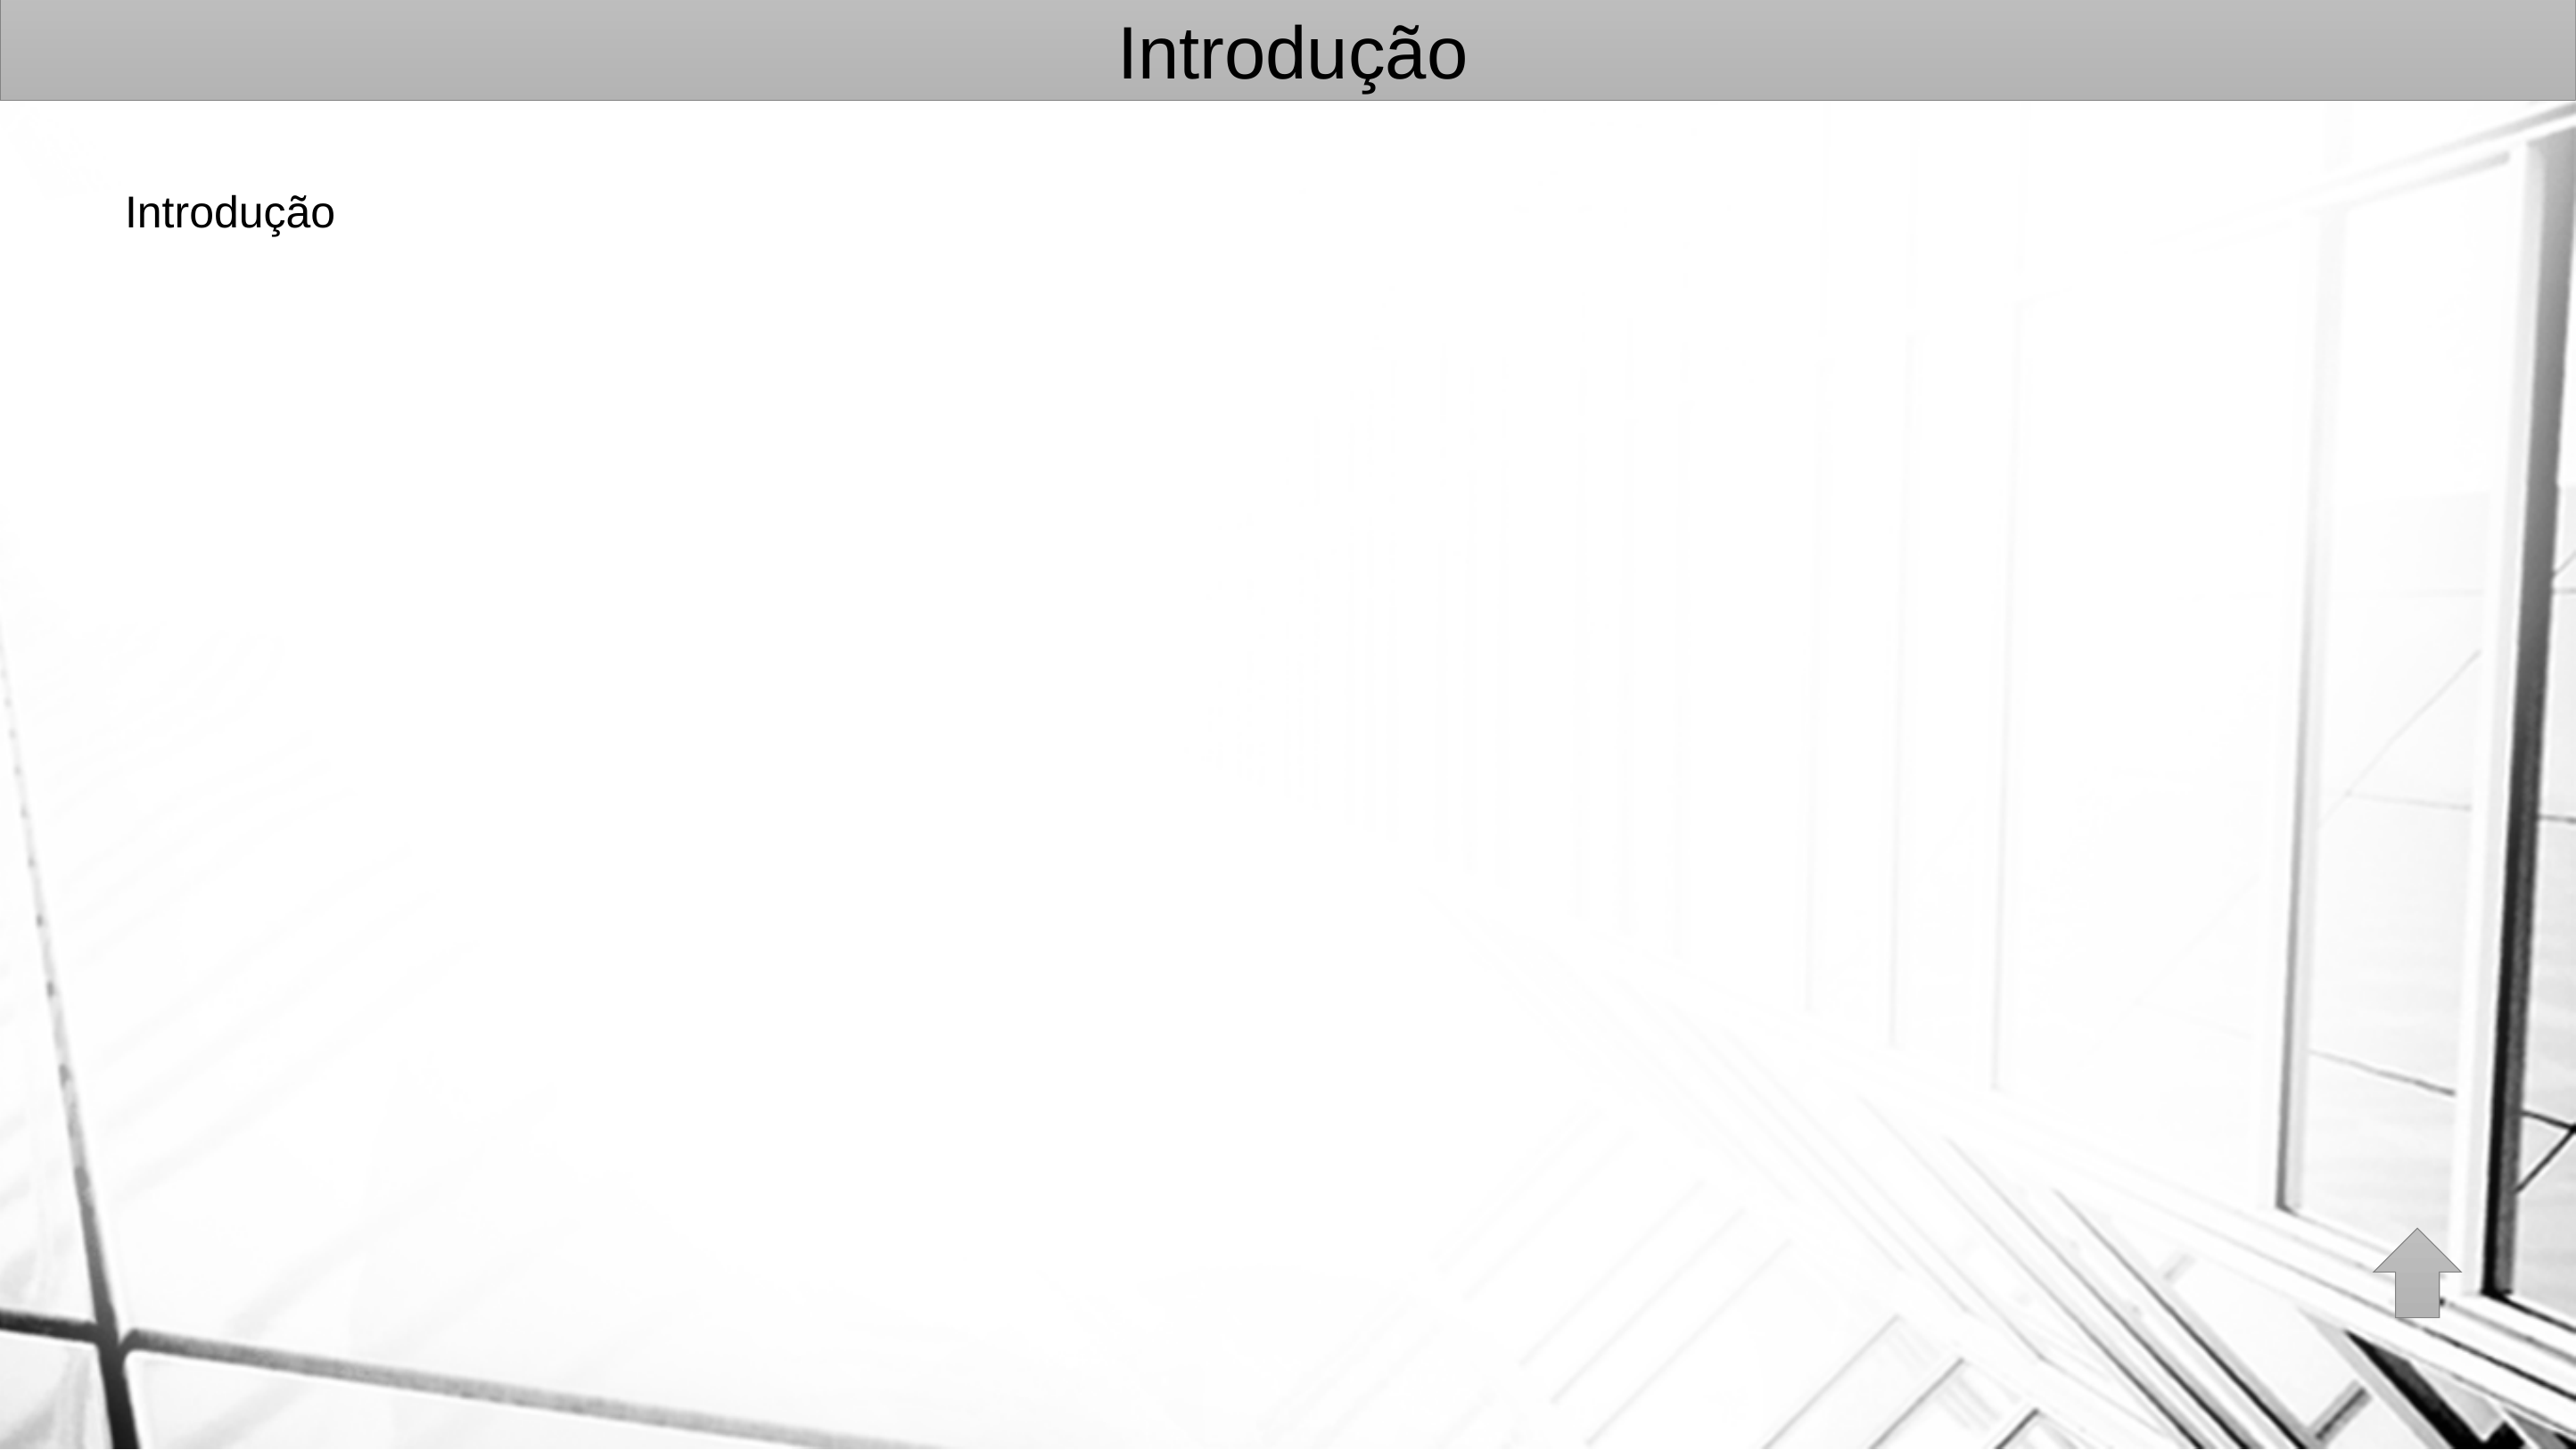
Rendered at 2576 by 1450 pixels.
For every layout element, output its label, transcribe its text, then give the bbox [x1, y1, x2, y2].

text_box Introdução [0, 0, 2576, 101]
text_box Introdução [102, 177, 2436, 979]
picture [0, 101, 2576, 1449]
text_box [2372, 1227, 2463, 1319]
